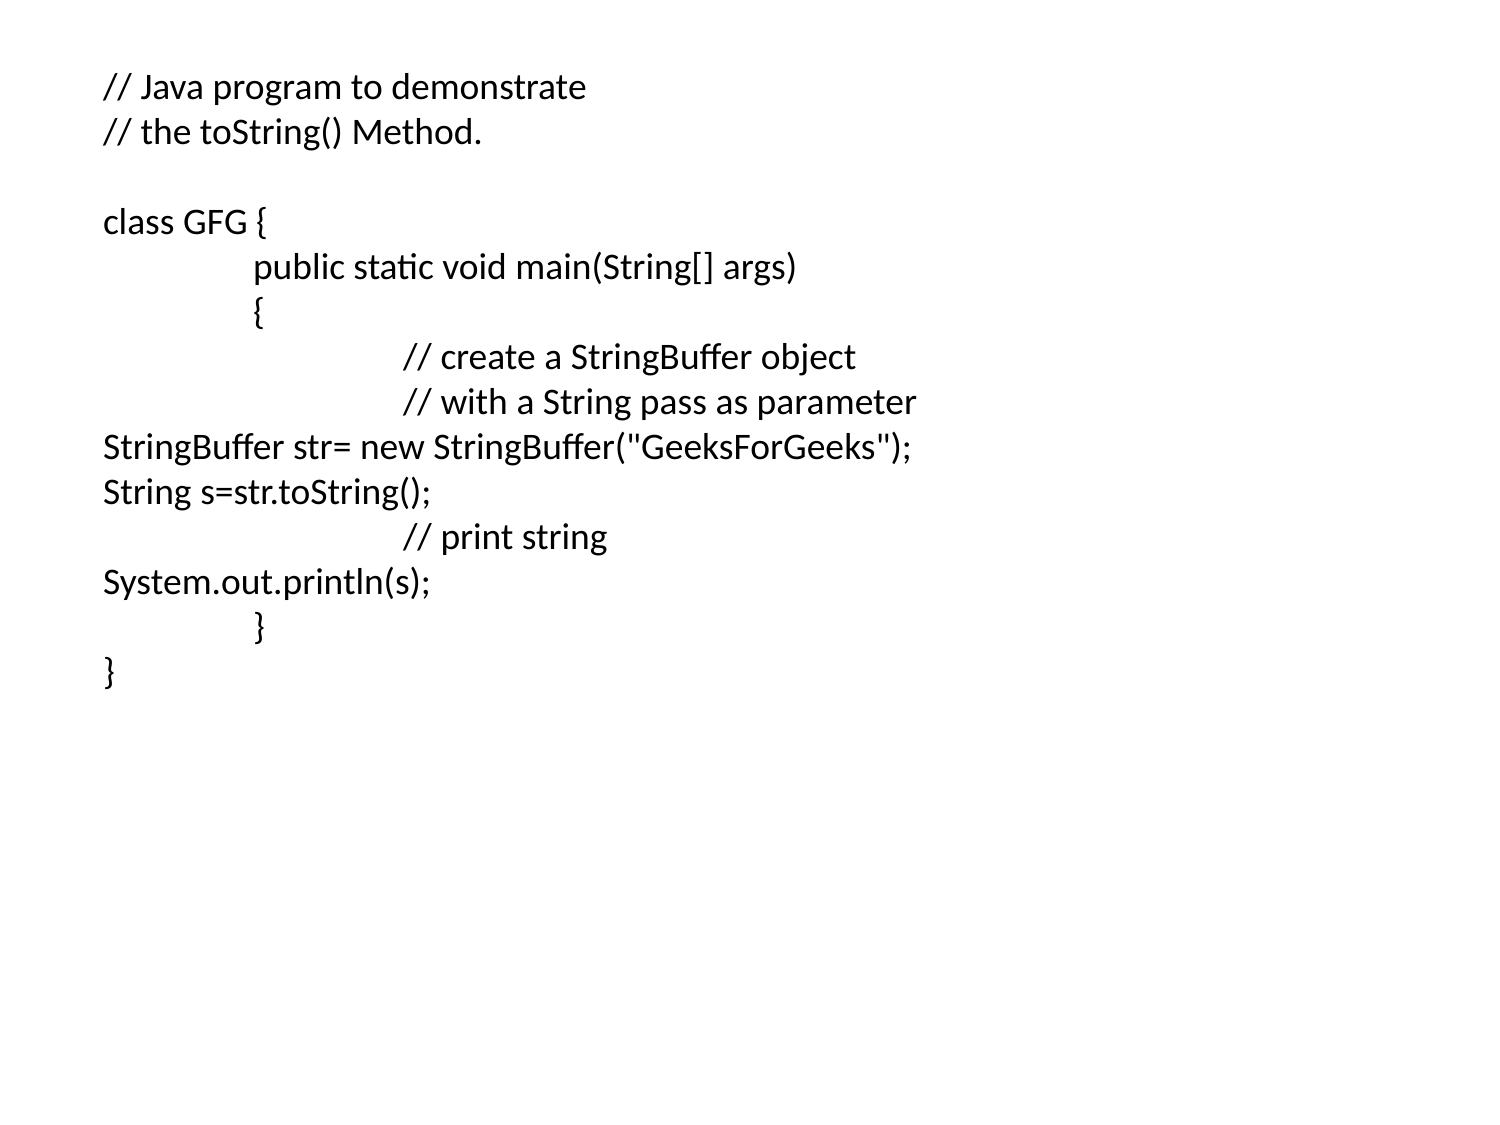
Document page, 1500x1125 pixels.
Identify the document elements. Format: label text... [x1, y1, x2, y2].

text_box // Java program to demonstrate // the toString() Method. class GFG { public static void main(String[] args) { // create a StringBuffer object // with a String pass as parameter StringBuffer str= new StringBuffer("GeeksForGeeks"); String s=str.toString(); // print string System.out.println(s); } } [88, 55, 1400, 700]
